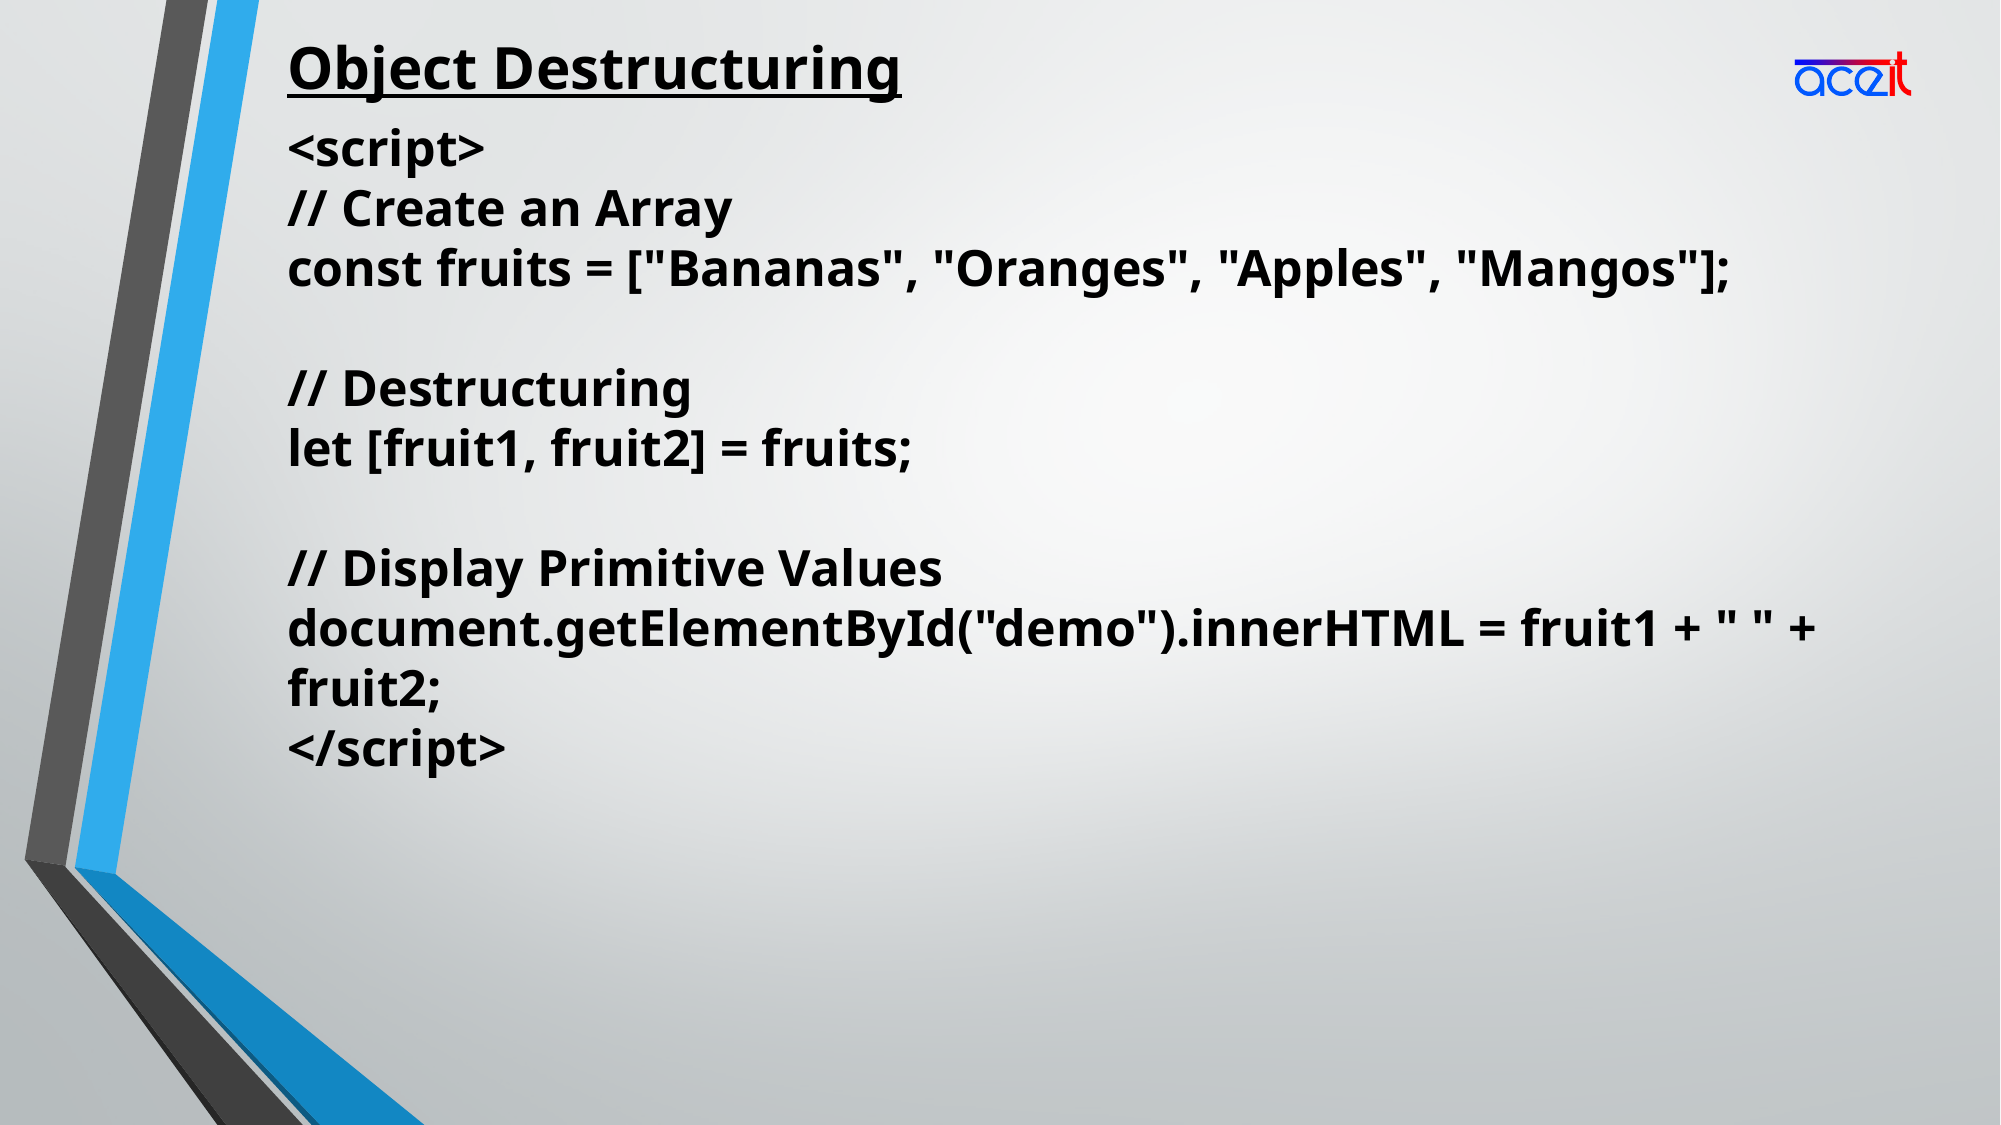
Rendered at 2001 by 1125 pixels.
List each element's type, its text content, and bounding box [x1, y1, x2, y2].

picture [1791, 48, 1914, 102]
text_box <script> // Create an Array const fruits = ["Bananas", "Oranges", "Apples", "Mangos"]; // Destructuring let [fruit1, fruit2] = fruits; // Display Primitive Values document.getElementById("demo").innerHTML = fruit1 + " " + fruit2; </script> [272, 109, 1957, 785]
text_box Object Destructuring [272, 23, 1558, 109]
